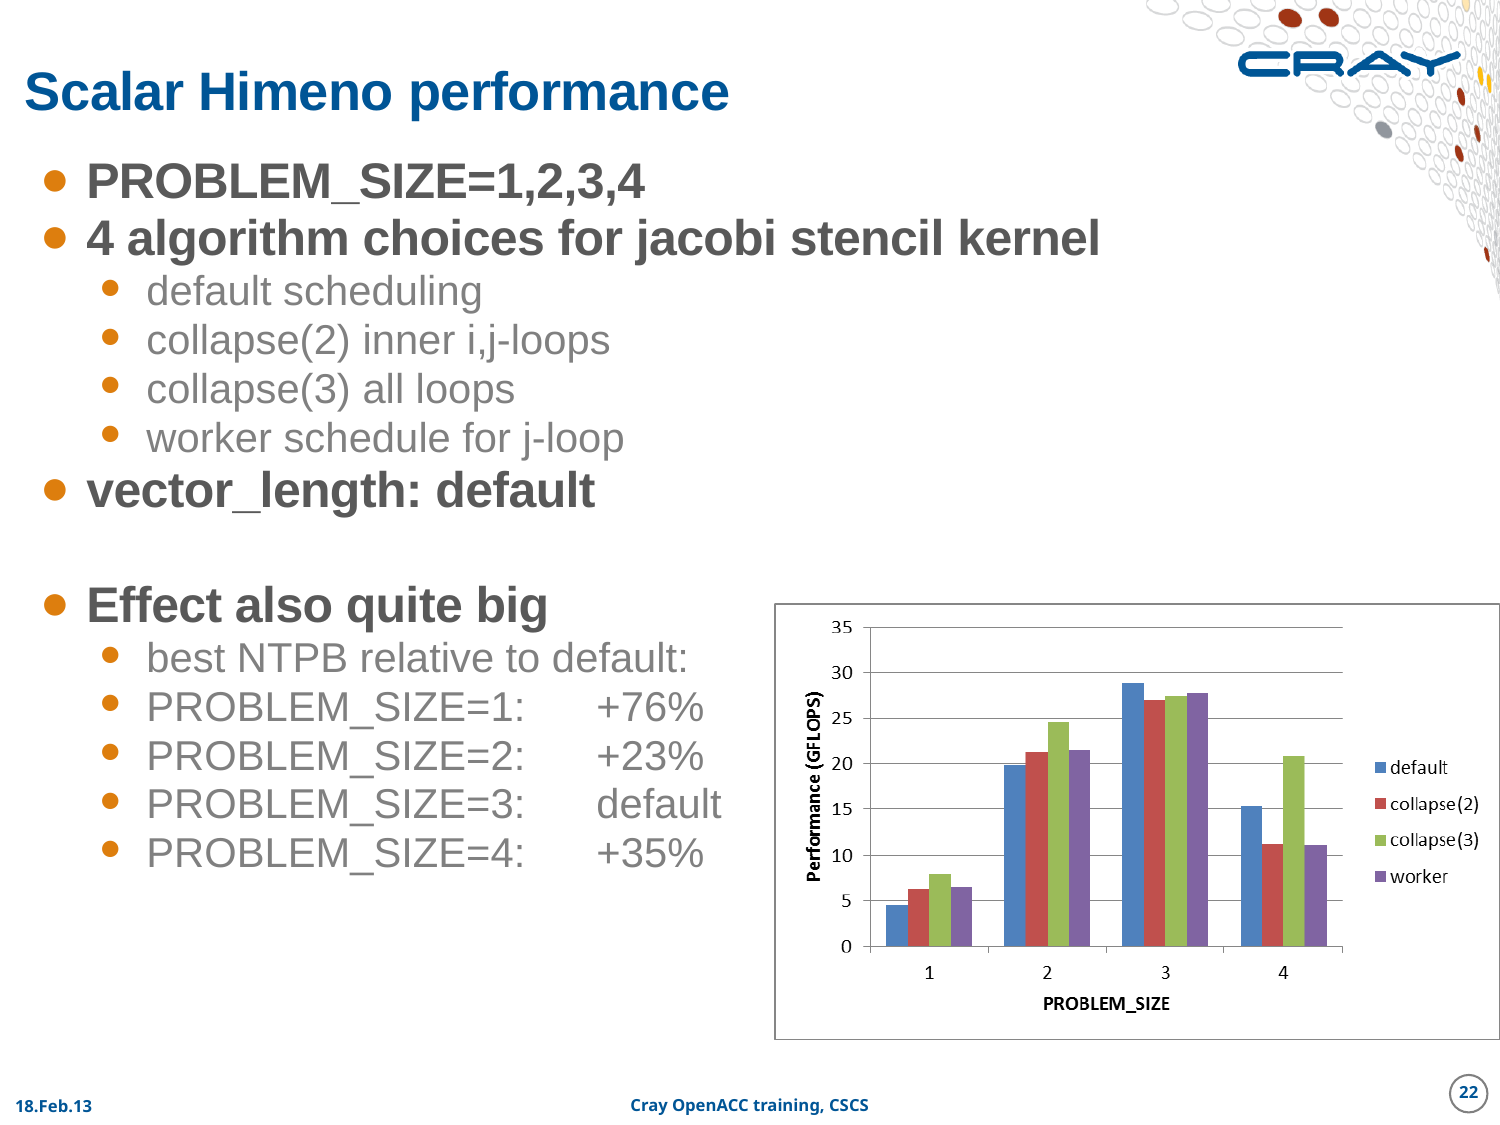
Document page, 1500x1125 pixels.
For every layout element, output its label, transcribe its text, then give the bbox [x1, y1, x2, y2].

footer Cray OpenACC training, CSCS [512, 1087, 988, 1125]
list PROBLEM_SIZE=1,2,3,4 4 algorithm choices for jacobi stencil kernel default scheduling collapse(2) inner i,j-loops collapse(3) all loops worker schedule for j-loop vector_length: default Effect also quite big best NTPB relative to default: PROBLEM_SIZE=1: +76% PROBLEM_SIZE=2: +23% PROBLEM_SIZE=3: default PROBLEM_SIZE=4: +35% [24, 149, 1463, 1063]
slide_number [0, 1087, 350, 1125]
picture [0, 0, 1500, 1125]
title Scalar Himeno performance [24, 24, 1225, 149]
slide_number 22 [1448, 1073, 1489, 1114]
